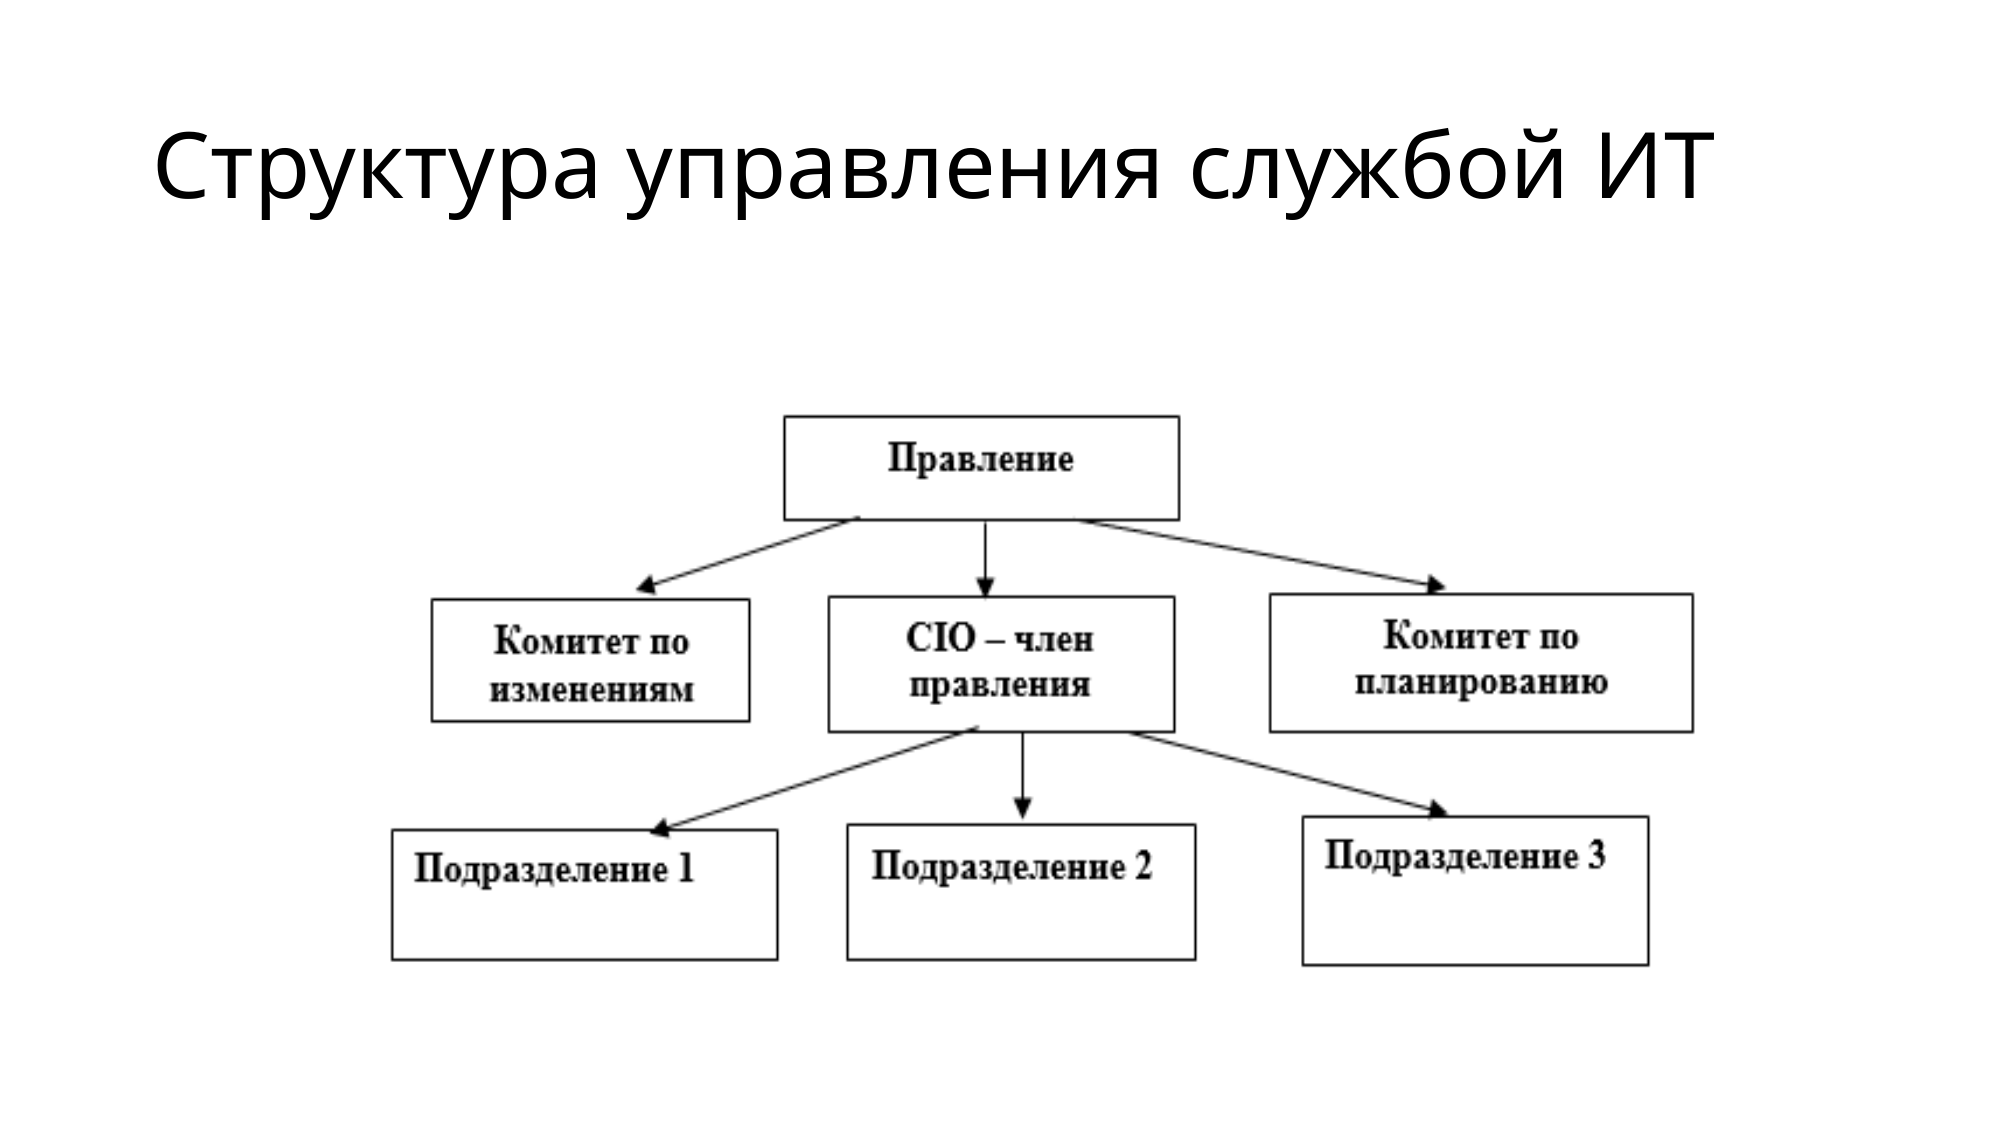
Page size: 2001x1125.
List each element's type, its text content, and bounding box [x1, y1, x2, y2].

title Структура управления службой ИТ [137, 59, 1863, 278]
picture [282, 334, 1718, 1015]
